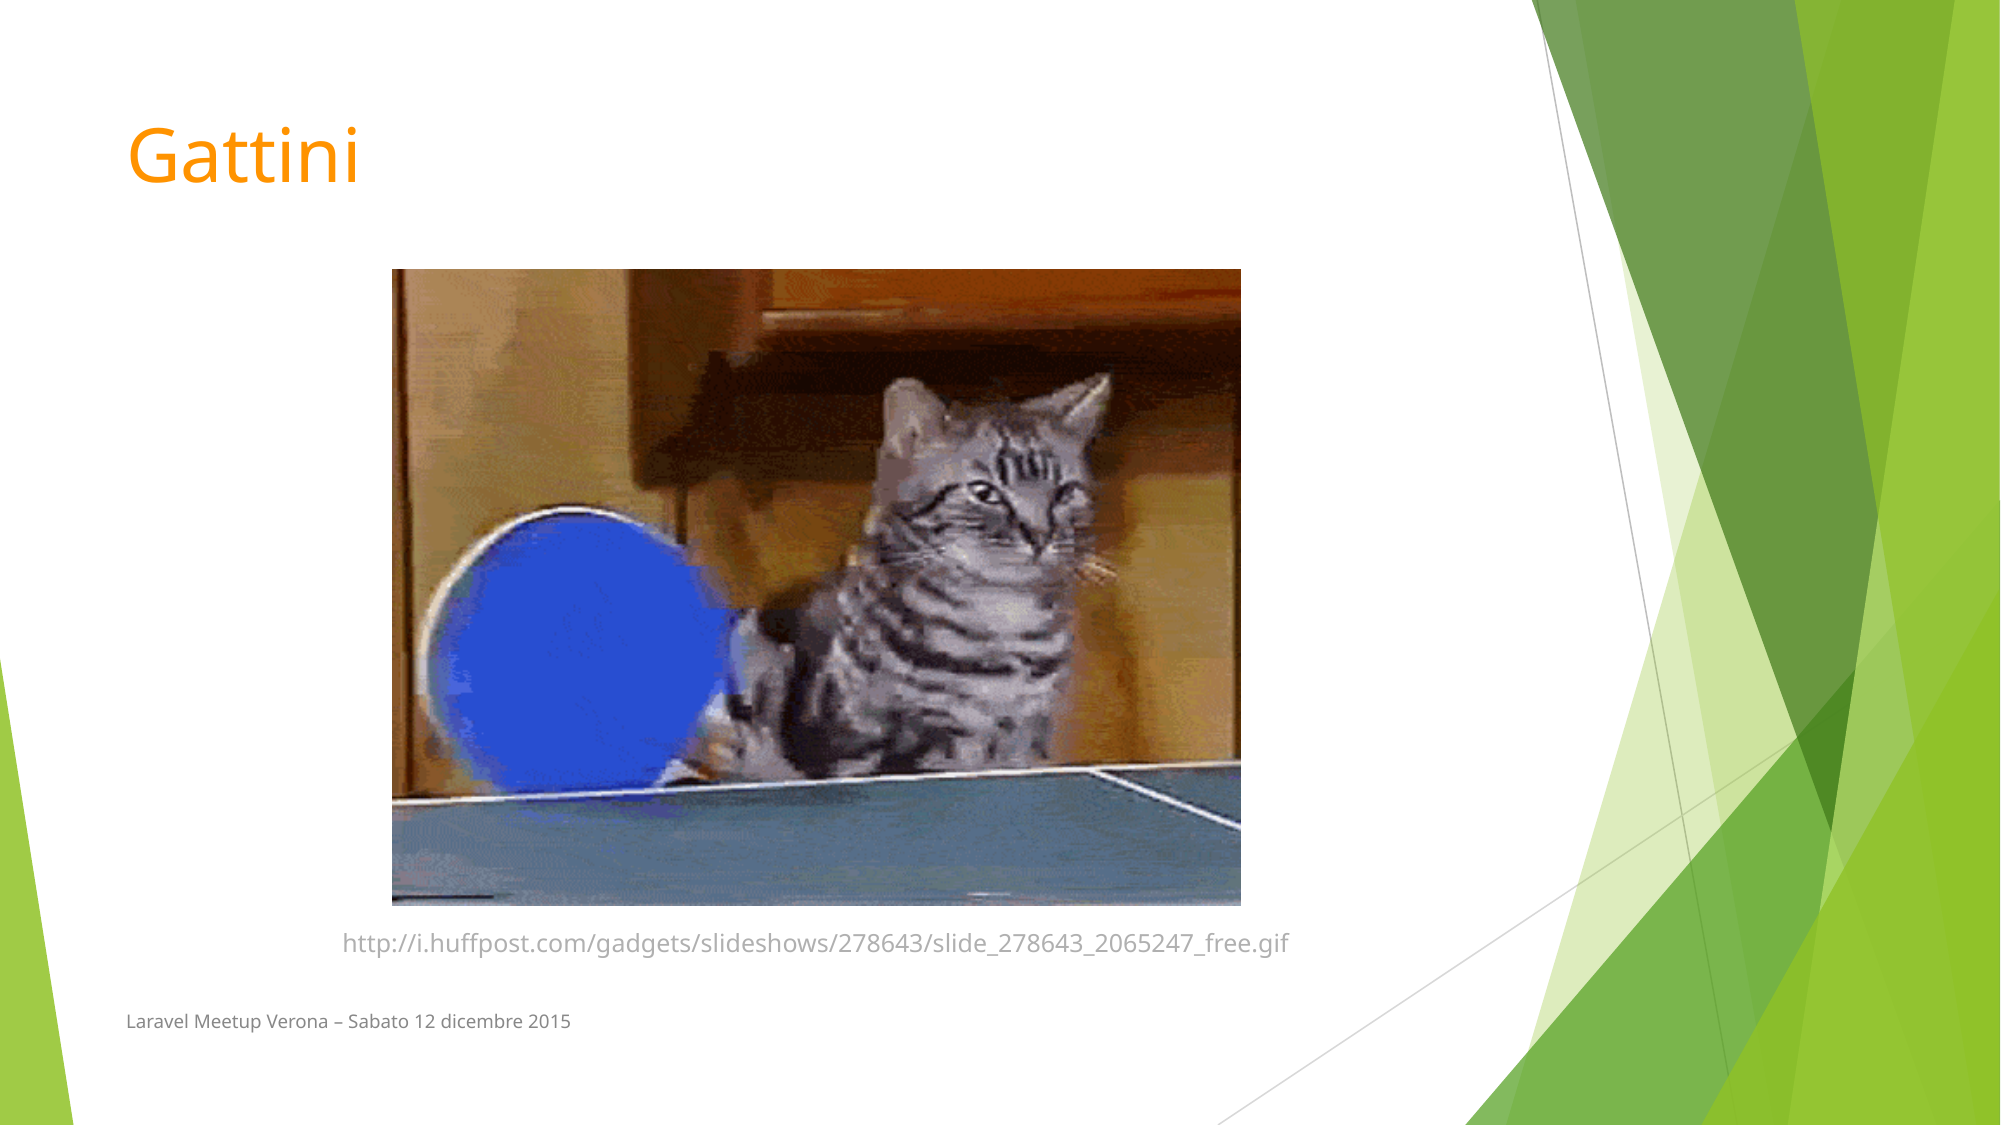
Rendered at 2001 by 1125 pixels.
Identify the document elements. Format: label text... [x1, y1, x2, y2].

text_box http://i.huffpost.com/gadgets/slideshows/278643/slide_278643_2065247_free.gif [275, 920, 1358, 966]
footer Laravel Meetup Verona – Sabato 12 dicembre 2015 [111, 991, 1145, 1051]
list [391, 268, 1241, 907]
title Gattini [111, 99, 1522, 317]
